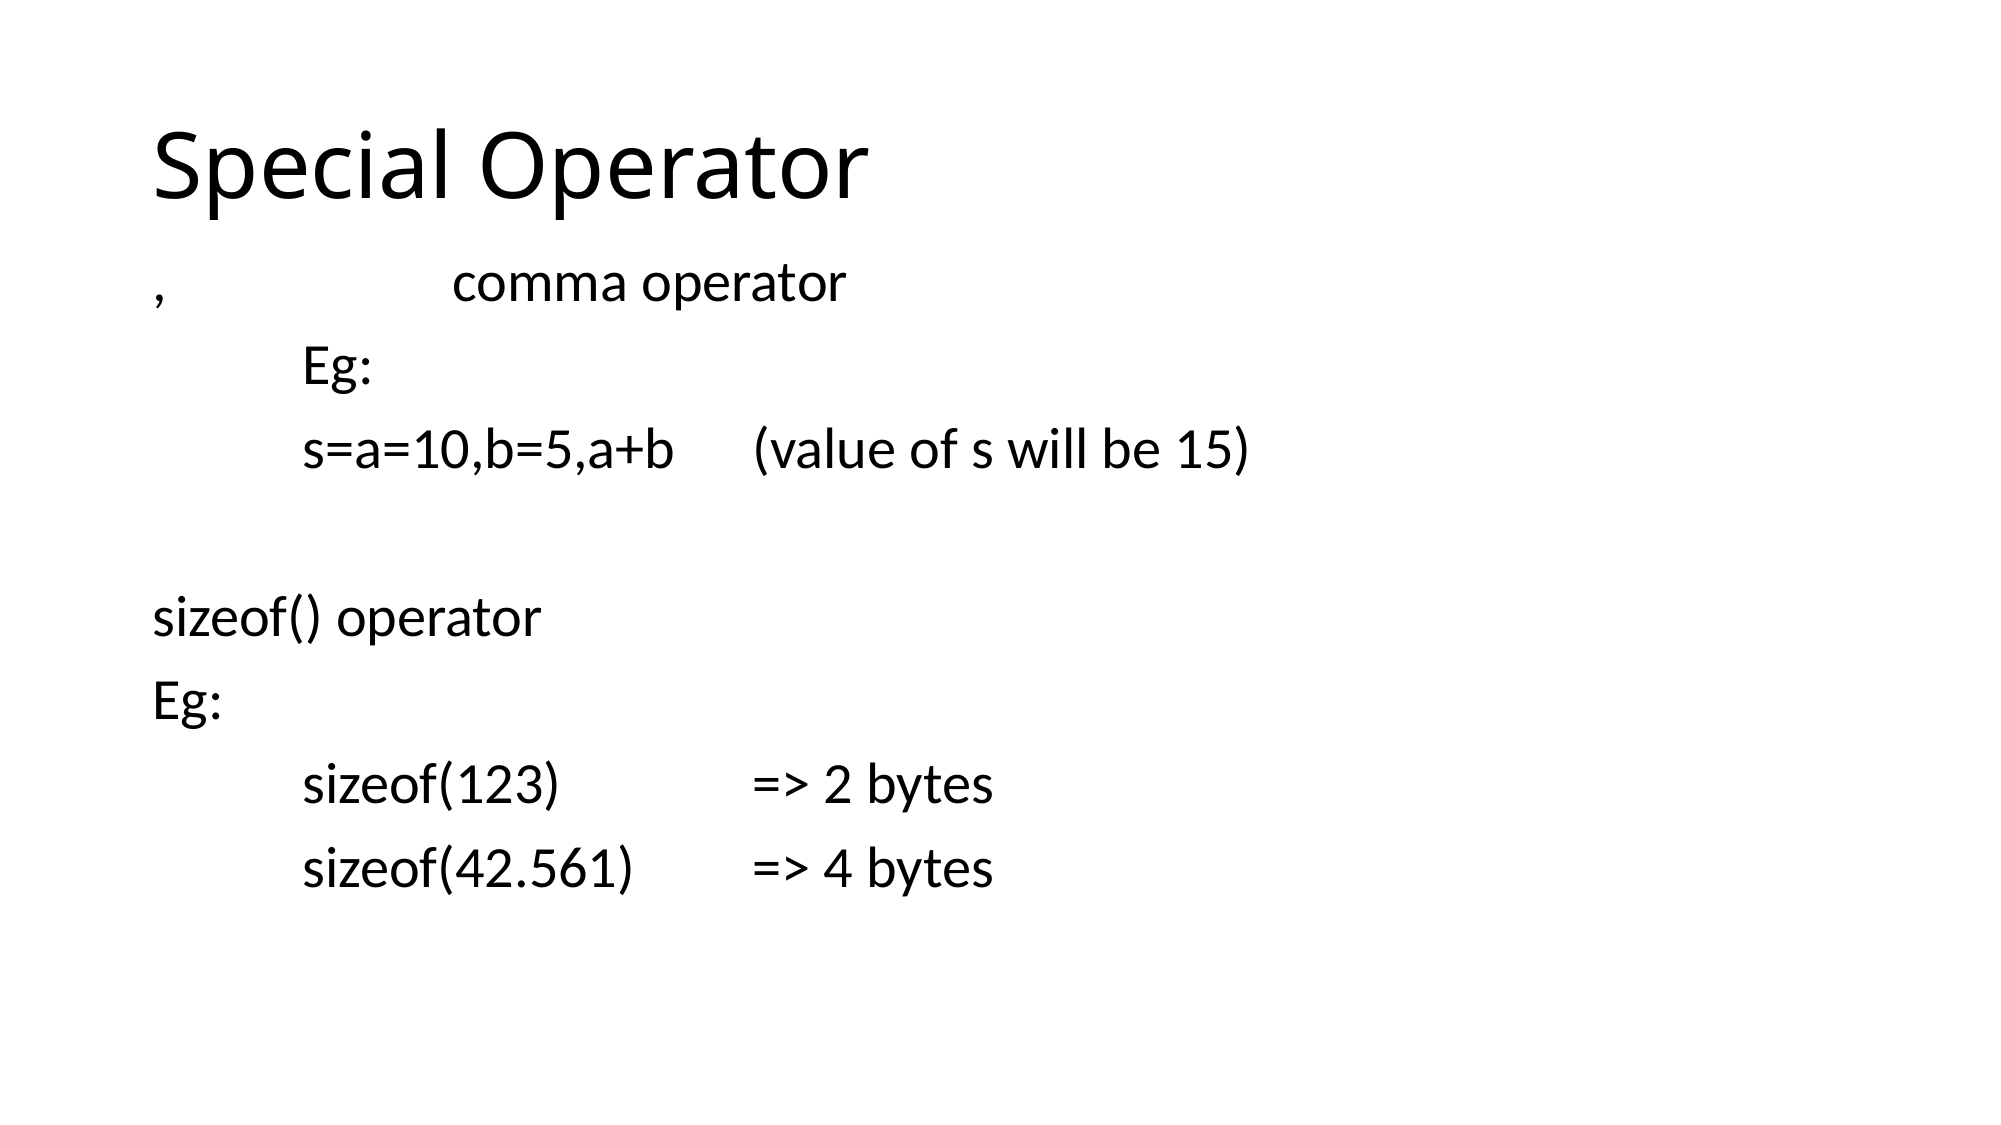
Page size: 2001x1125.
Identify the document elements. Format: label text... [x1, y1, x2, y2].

list , comma operator Eg: s=a=10,b=5,a+b (value of s will be 15) sizeof() operator Eg: sizeof(123) => 2 bytes sizeof(42.561) => 4 bytes [137, 243, 1934, 958]
title Special Operator [137, 59, 1863, 243]
